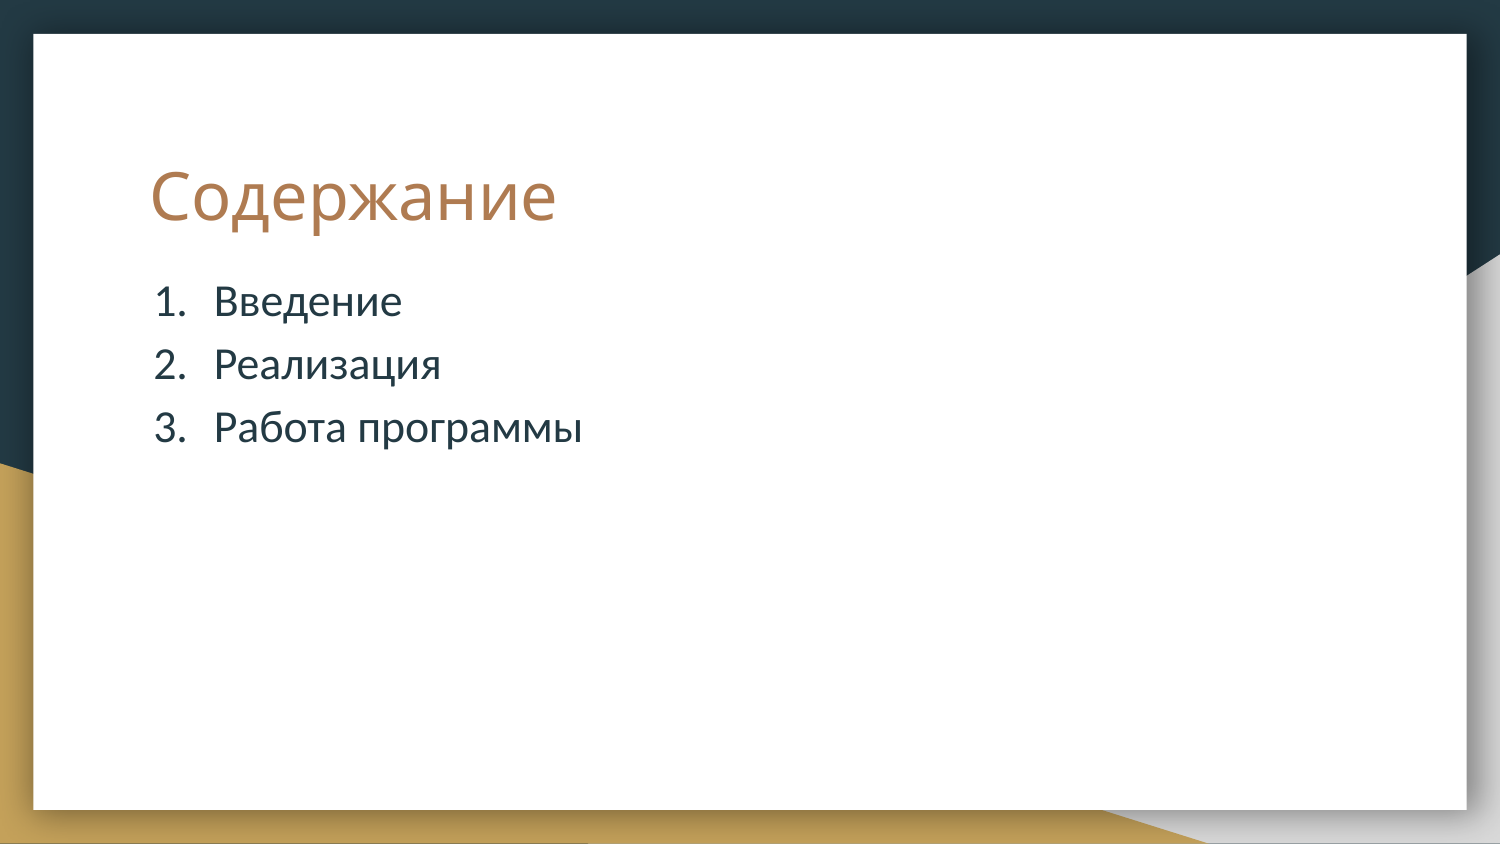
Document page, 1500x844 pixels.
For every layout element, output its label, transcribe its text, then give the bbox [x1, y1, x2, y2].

title Содержание [134, 138, 1366, 296]
list Введение Реализация Работа программы [123, 247, 1356, 649]
